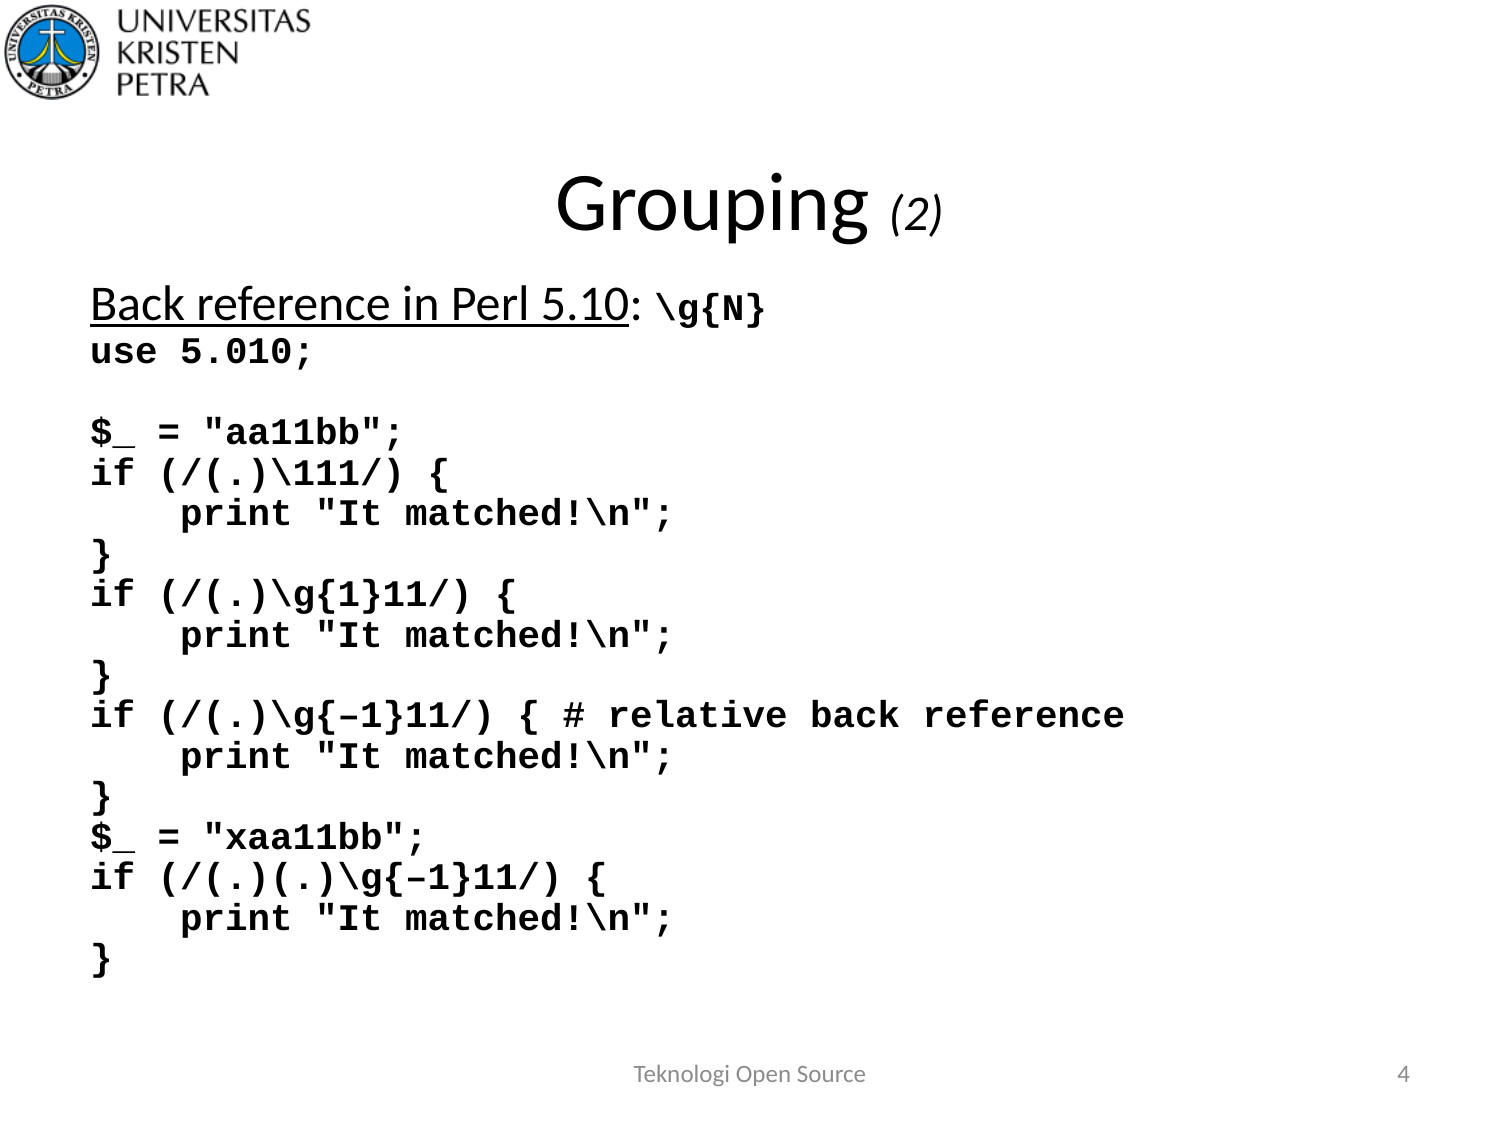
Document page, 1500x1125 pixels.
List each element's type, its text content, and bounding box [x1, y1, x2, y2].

slide_number 4 [1074, 1042, 1425, 1103]
footer Teknologi Open Source [512, 1042, 988, 1103]
title Grouping (2) [75, 75, 1425, 262]
picture [4, 4, 313, 100]
list Back reference in Perl 5.10: \g{N} use 5.010; $_ = "aa11bb"; if (/(.)\111/) { print "It matched!\n"; } if (/(.)\g{1}11/) { print "It matched!\n"; } if (/(.)\g{–1}11/) { # relative back reference print "It matched!\n"; } $_ = "xaa11bb"; if (/(.)(.)\g{–1}11/) { print "It matched!\n"; } [75, 262, 1425, 1005]
